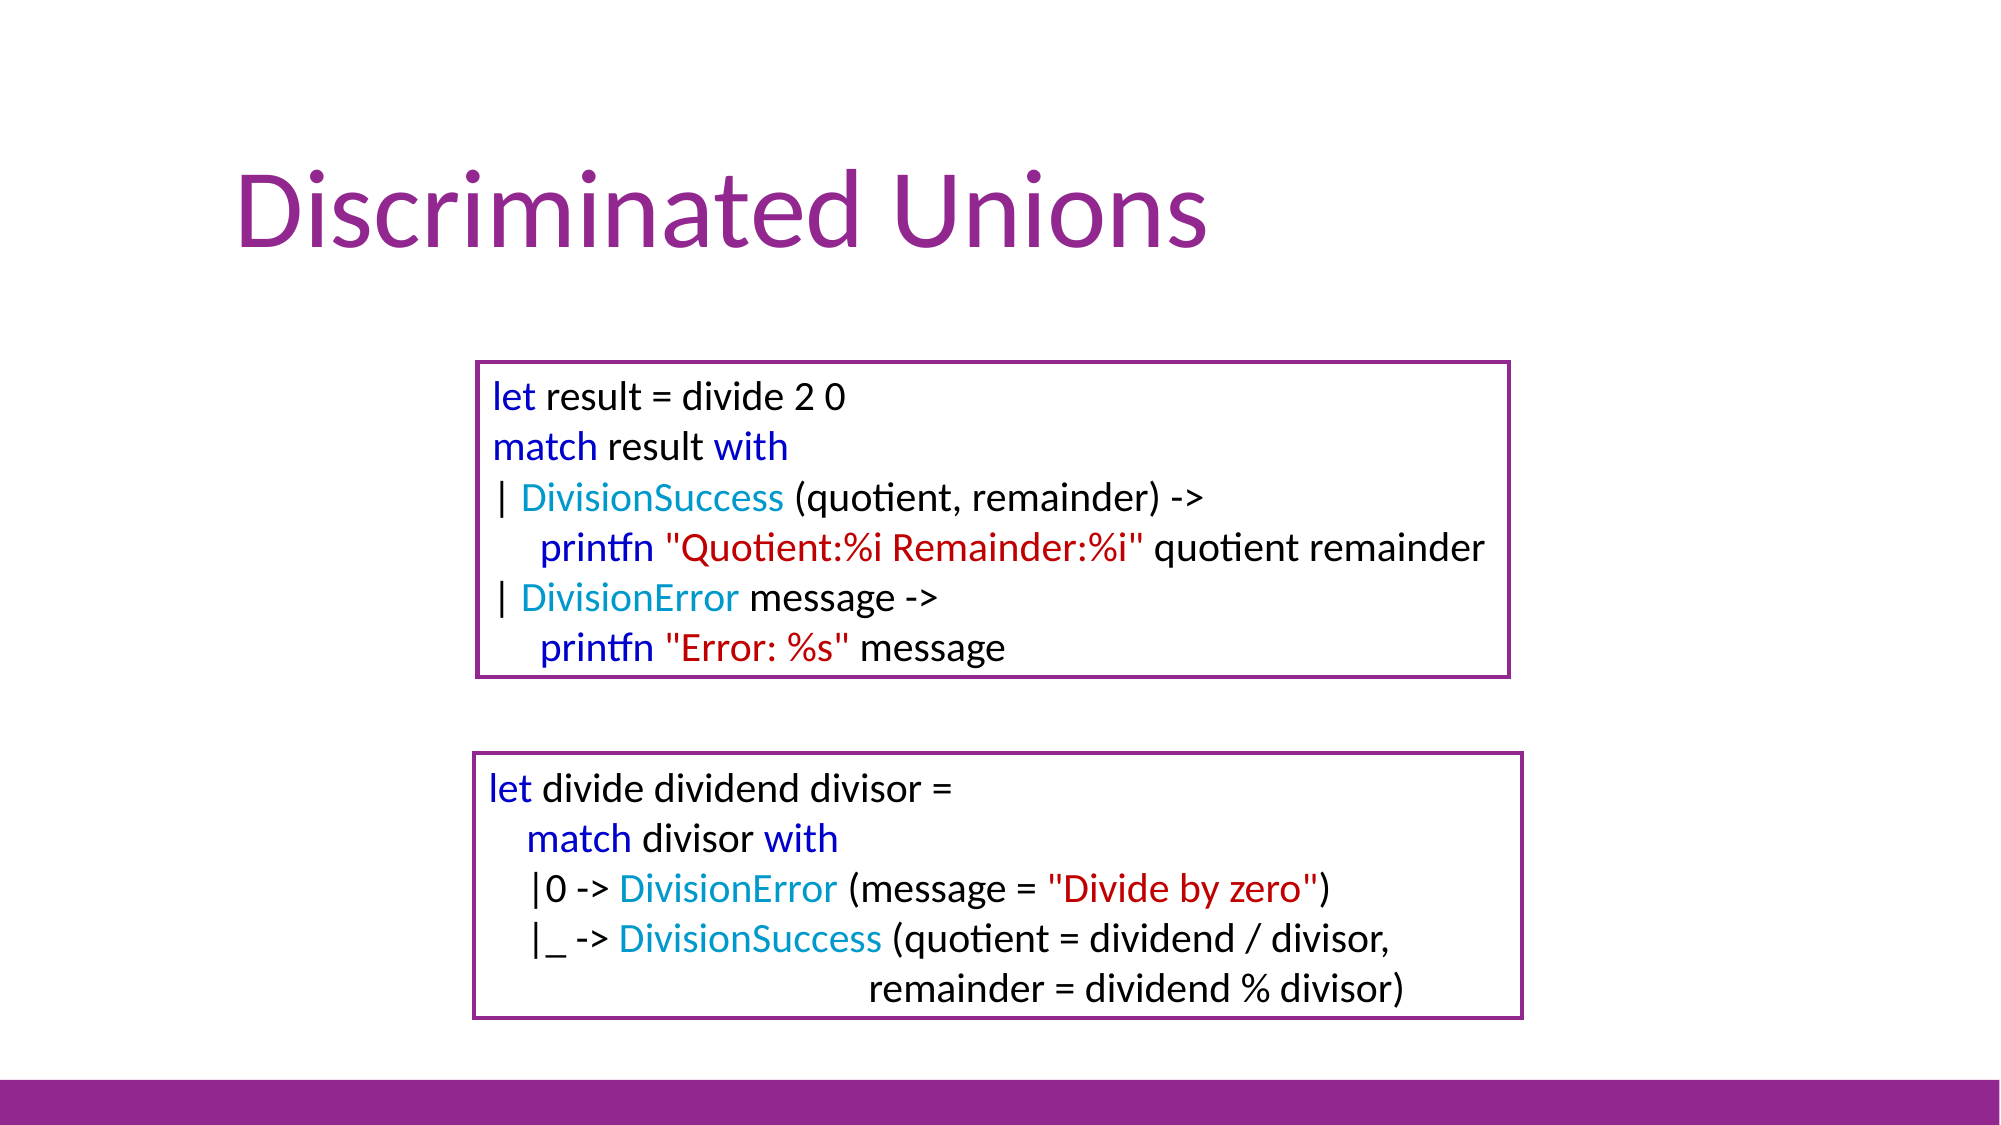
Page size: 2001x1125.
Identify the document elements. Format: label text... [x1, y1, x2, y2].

text_box let result = divide 2 0 match result with | DivisionSuccess (quotient, remainder) -> printfn "Quotient:%i Remainder:%i" quotient remainder | DivisionError message -> printfn "Error: %s" message [476, 361, 1510, 678]
title Discriminated Unions [219, 76, 1780, 279]
text_box let divide dividend divisor = match divisor with |0 -> DivisionError (message = "Divide by zero") |_ -> DivisionSuccess (quotient = dividend / divisor, remainder = dividend % divisor) [473, 752, 1523, 1019]
